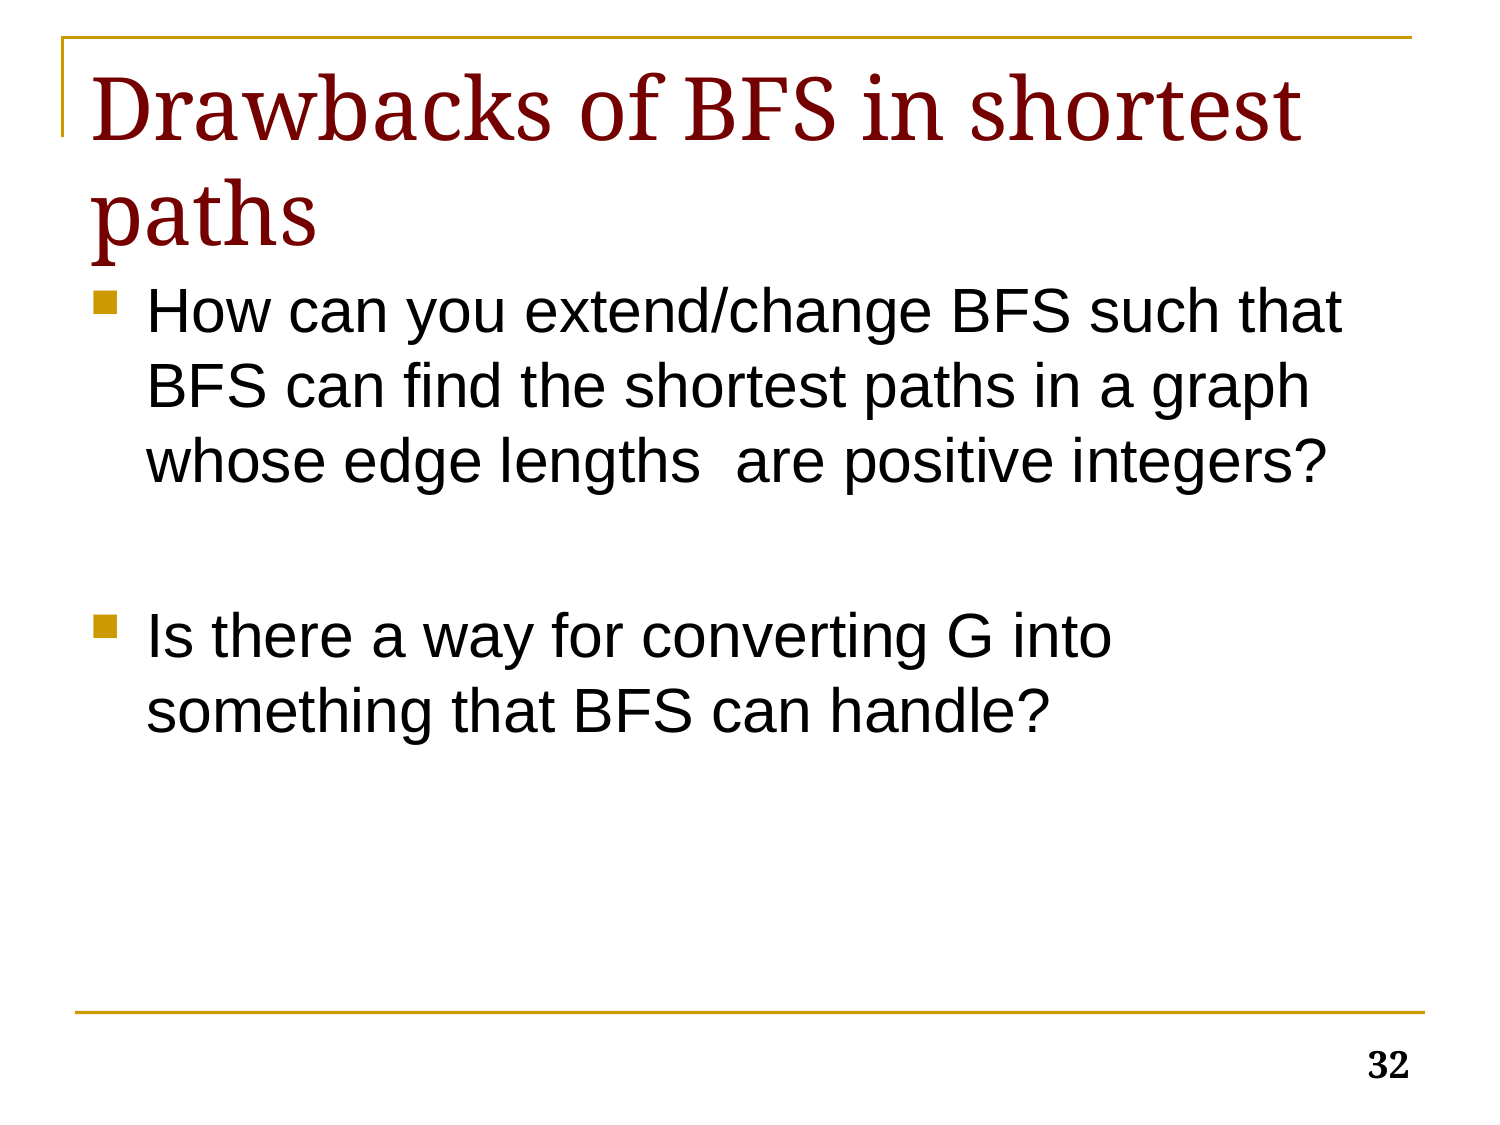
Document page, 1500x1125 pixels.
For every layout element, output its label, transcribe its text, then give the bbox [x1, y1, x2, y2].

slide_number 32 [1074, 1023, 1426, 1100]
title Drawbacks of BFS in shortest paths [74, 45, 1426, 233]
